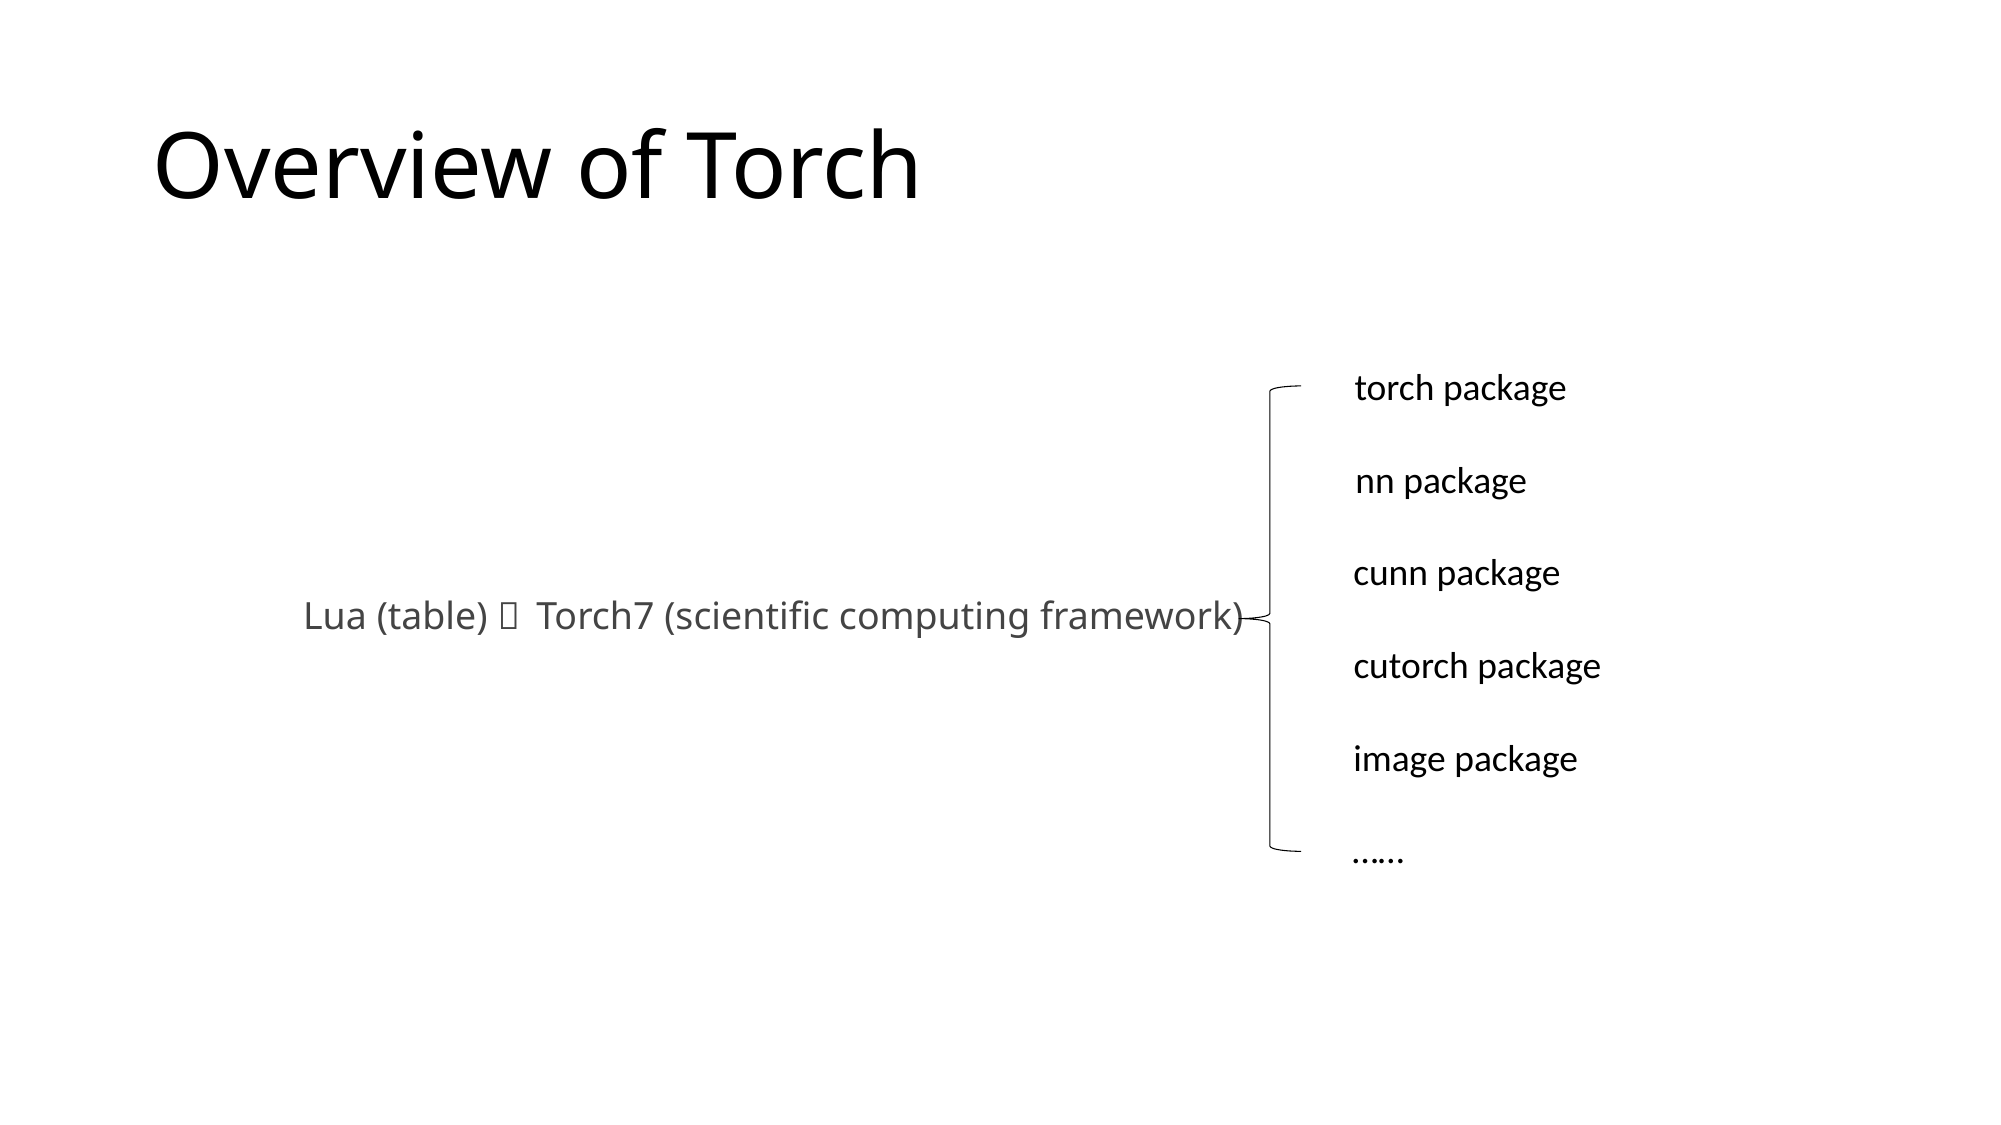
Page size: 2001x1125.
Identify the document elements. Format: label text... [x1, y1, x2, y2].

text_box torch package [1339, 355, 1583, 416]
text_box nn package [1340, 448, 1543, 508]
text_box …… [1337, 819, 1420, 879]
text_box [1238, 385, 1302, 852]
text_box Torch7 (scientific computing framework) [521, 584, 1259, 645]
text_box Lua (table)  [288, 584, 521, 645]
title Overview of Torch [137, 59, 1863, 278]
text_box image package [1338, 727, 1594, 787]
text_box cutorch package [1338, 633, 1617, 694]
text_box cunn package [1338, 540, 1576, 601]
